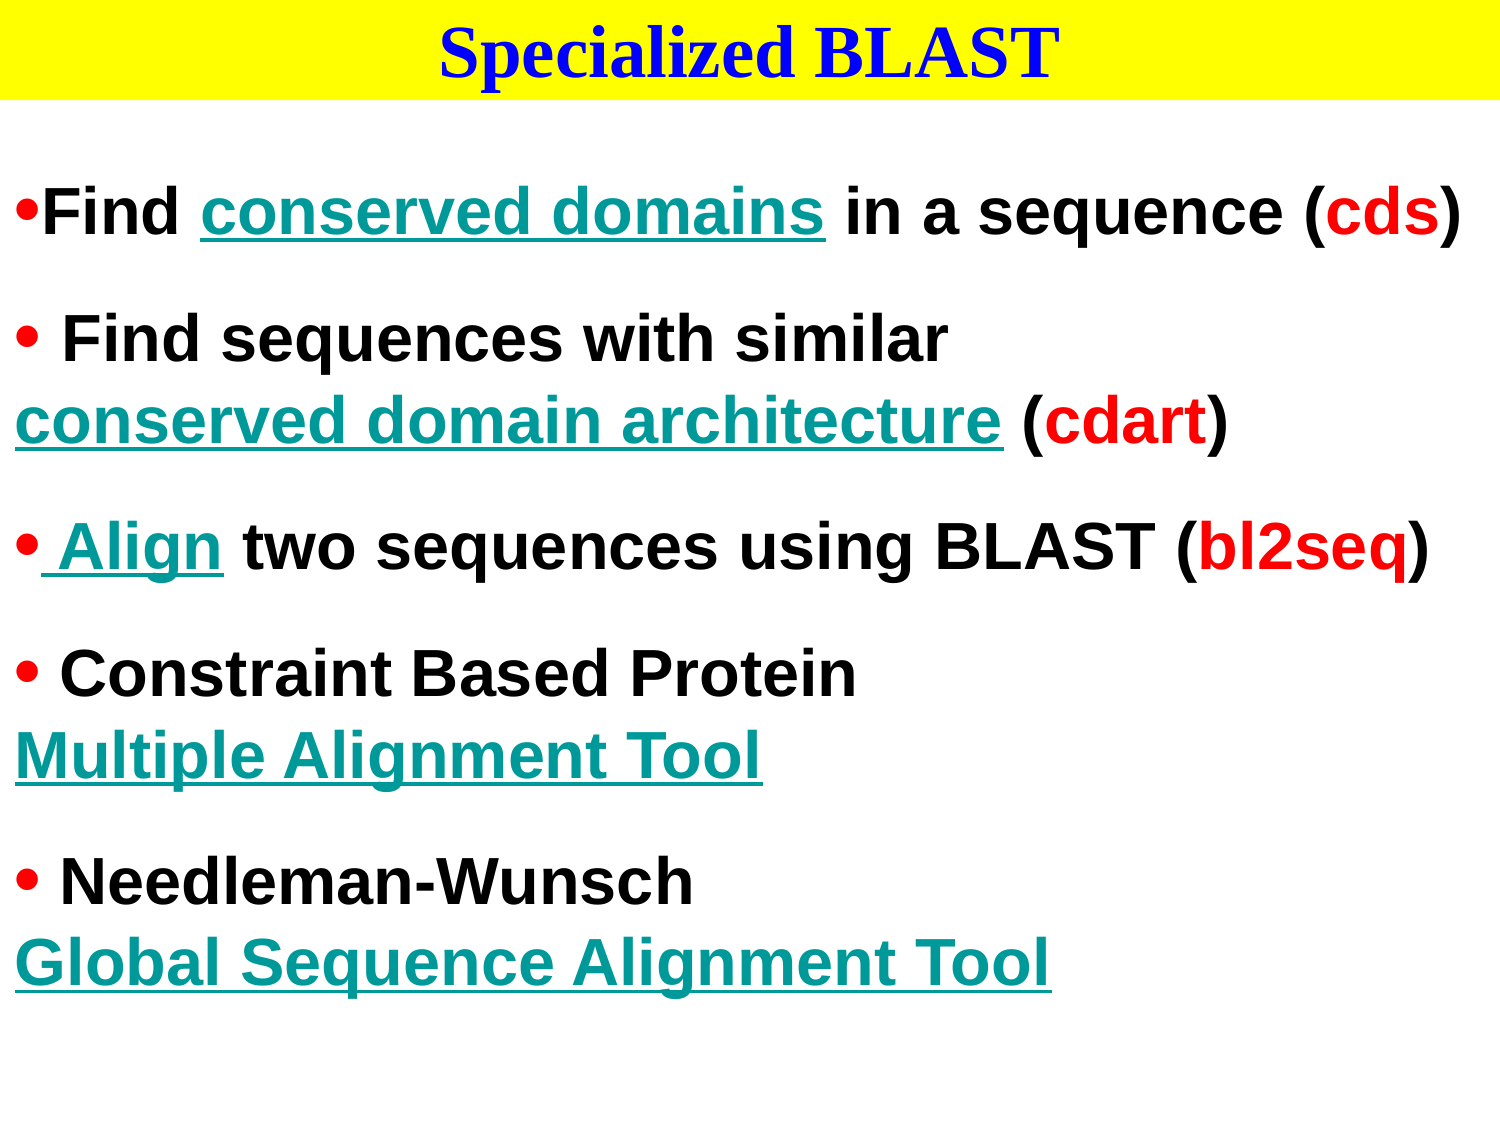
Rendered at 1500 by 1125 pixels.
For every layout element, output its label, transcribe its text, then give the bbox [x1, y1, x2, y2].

text_box Specialized BLAST [0, 0, 1500, 101]
text_box •Find conserved domains in a sequence (cds) • Find sequences with similar conserved domain architecture (cdart) • Align two sequences using BLAST (bl2seq) • Constraint Based Protein Multiple Alignment Tool • Needleman-Wunsch Global Sequence Alignment Tool [0, 151, 1500, 1007]
